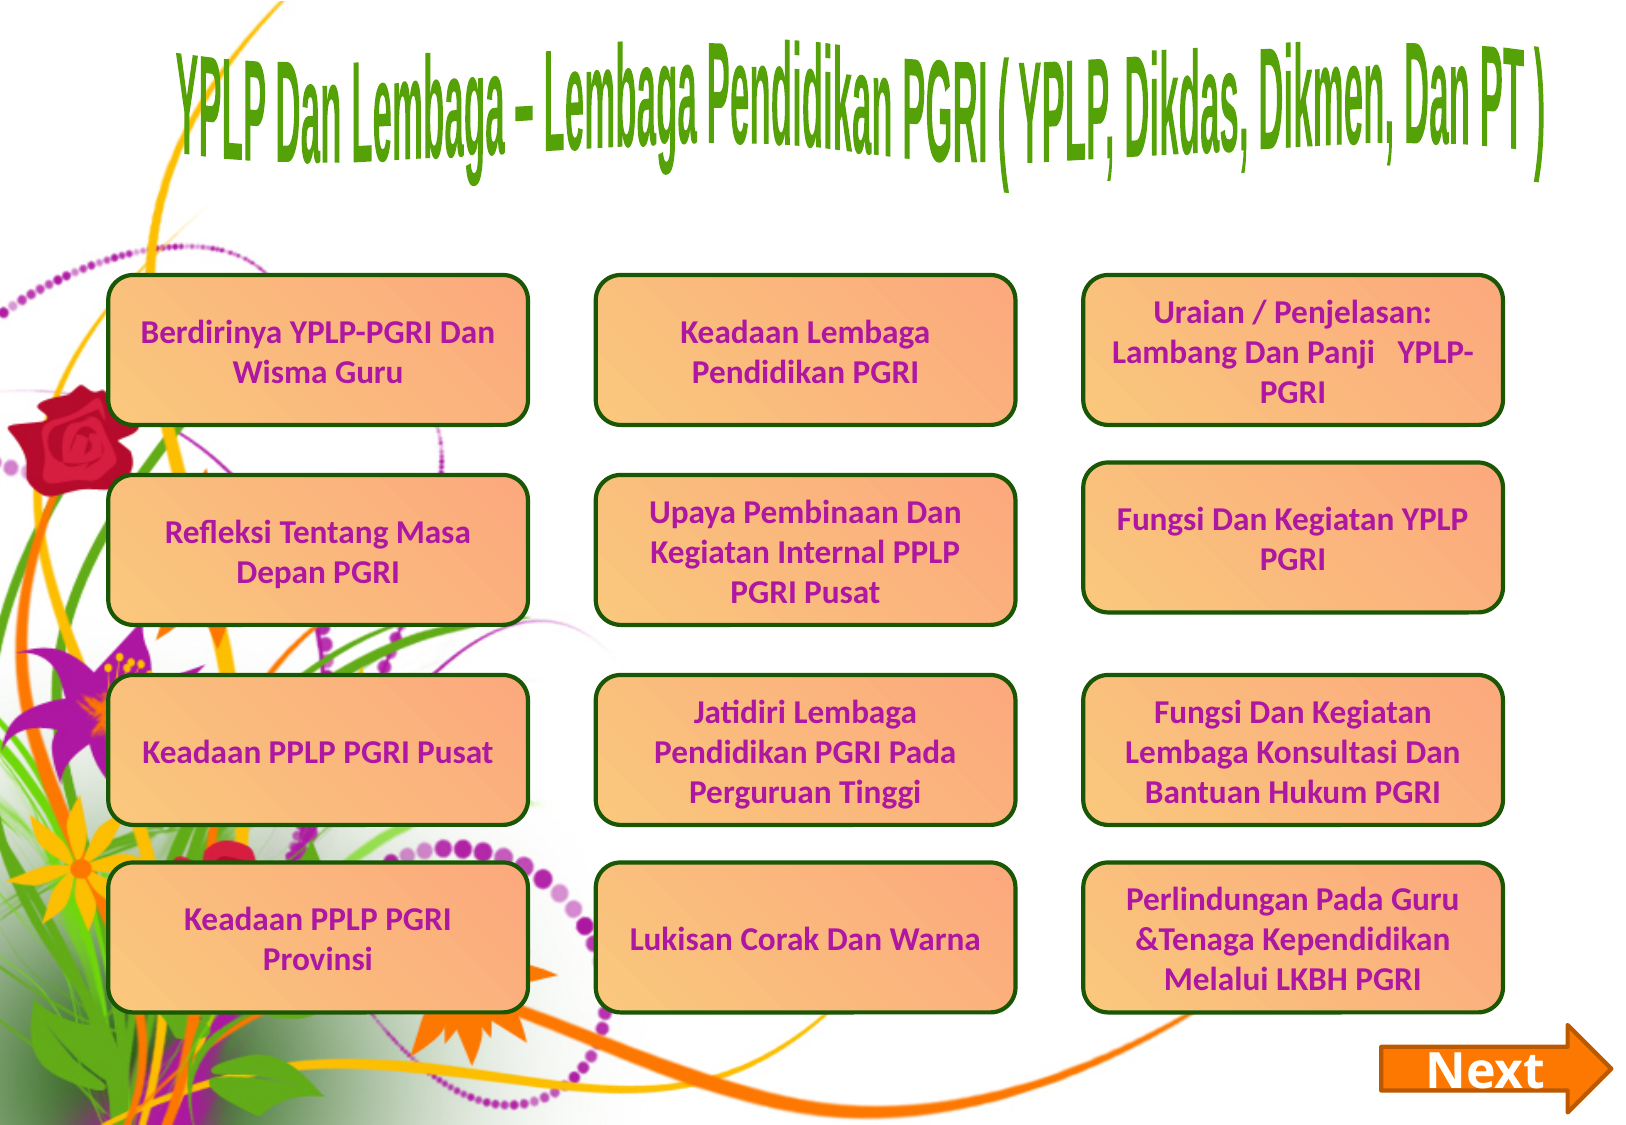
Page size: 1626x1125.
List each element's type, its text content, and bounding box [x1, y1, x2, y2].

text_box Upaya Pembinaan Dan Kegiatan Internal PPLP PGRI Pusat [593, 472, 1018, 628]
text_box Keadaan Lembaga Pendidikan PGRI [593, 272, 1018, 428]
text_box Uraian / Penjelasan: Lambang Dan Panji YPLP-PGRI [1081, 272, 1506, 428]
text_box Fungsi Dan Kegiatan YPLP PGRI [1081, 460, 1506, 615]
text_box Keadaan PPLP PGRI Provinsi [106, 860, 531, 1015]
picture [0, 1, 1623, 1125]
text_box Berdirinya YPLP-PGRI Dan Wisma Guru [106, 272, 531, 428]
text_box Fungsi Dan Kegiatan Lembaga Konsultasi Dan Bantuan Hukum PGRI [1081, 672, 1506, 828]
text_box Refleksi Tentang Masa Depan PGRI [106, 472, 531, 628]
text_box Lukisan Corak Dan Warna [593, 860, 1018, 1015]
text_box Jatidiri Lembaga Pendidikan PGRI Pada Perguruan Tinggi [593, 672, 1018, 828]
text_box Next [1379, 1023, 1614, 1115]
text_box Perlindungan Pada Guru &Tenaga Kependidikan Melalui LKBH PGRI [1081, 860, 1506, 1015]
text_box Keadaan PPLP PGRI Pusat [106, 672, 531, 828]
